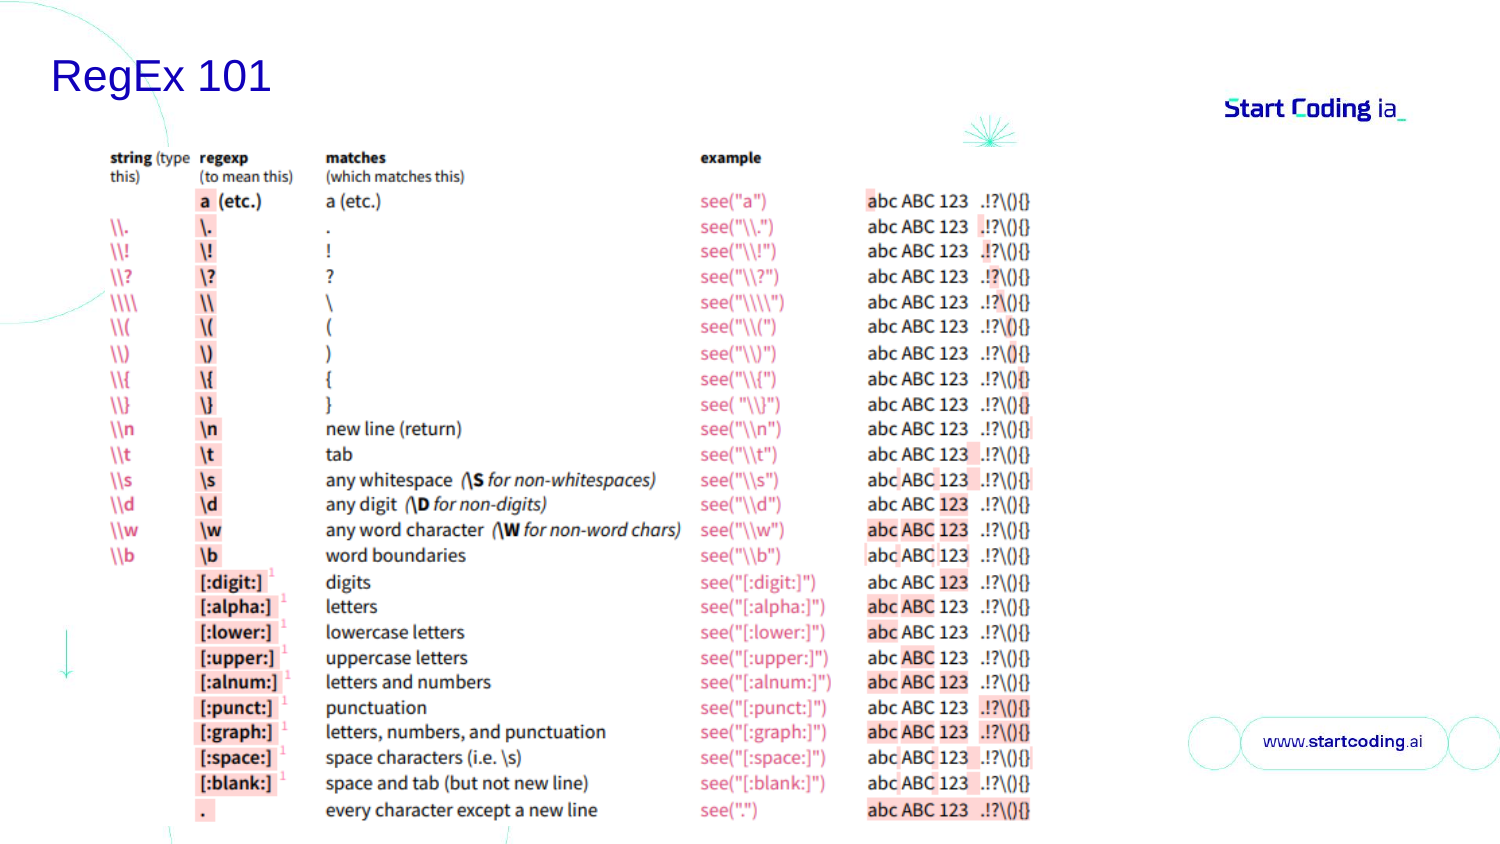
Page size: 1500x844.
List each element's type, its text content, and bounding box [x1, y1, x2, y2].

picture [0, 0, 1500, 844]
title RegEx 101 [35, 31, 1267, 116]
